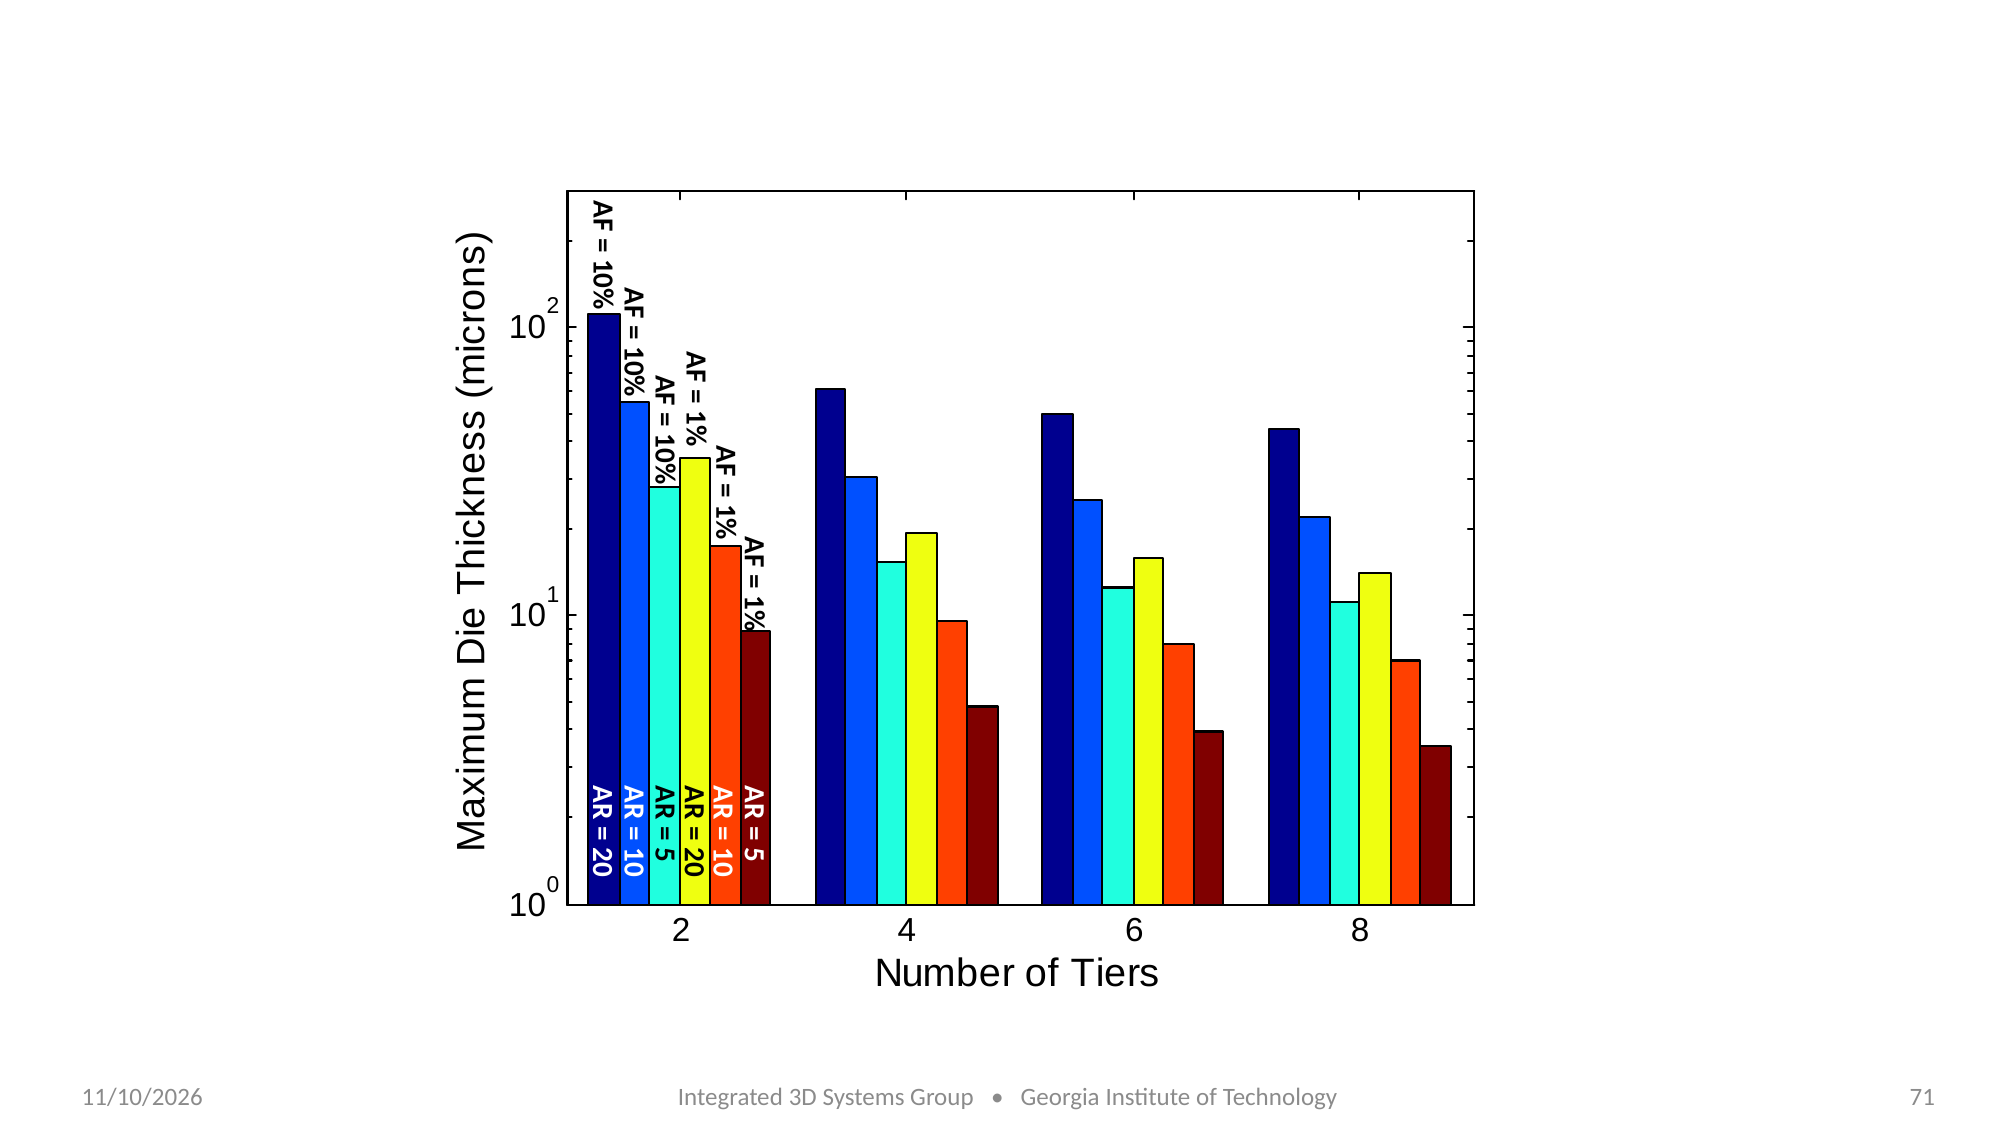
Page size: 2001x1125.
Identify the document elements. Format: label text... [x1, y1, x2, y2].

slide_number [66, 1065, 500, 1125]
footer Integrated 3D Systems Group • Georgia Institute of Technology [516, 1065, 1500, 1125]
slide_number 71 [1516, 1065, 1950, 1125]
picture [414, 123, 1586, 1001]
